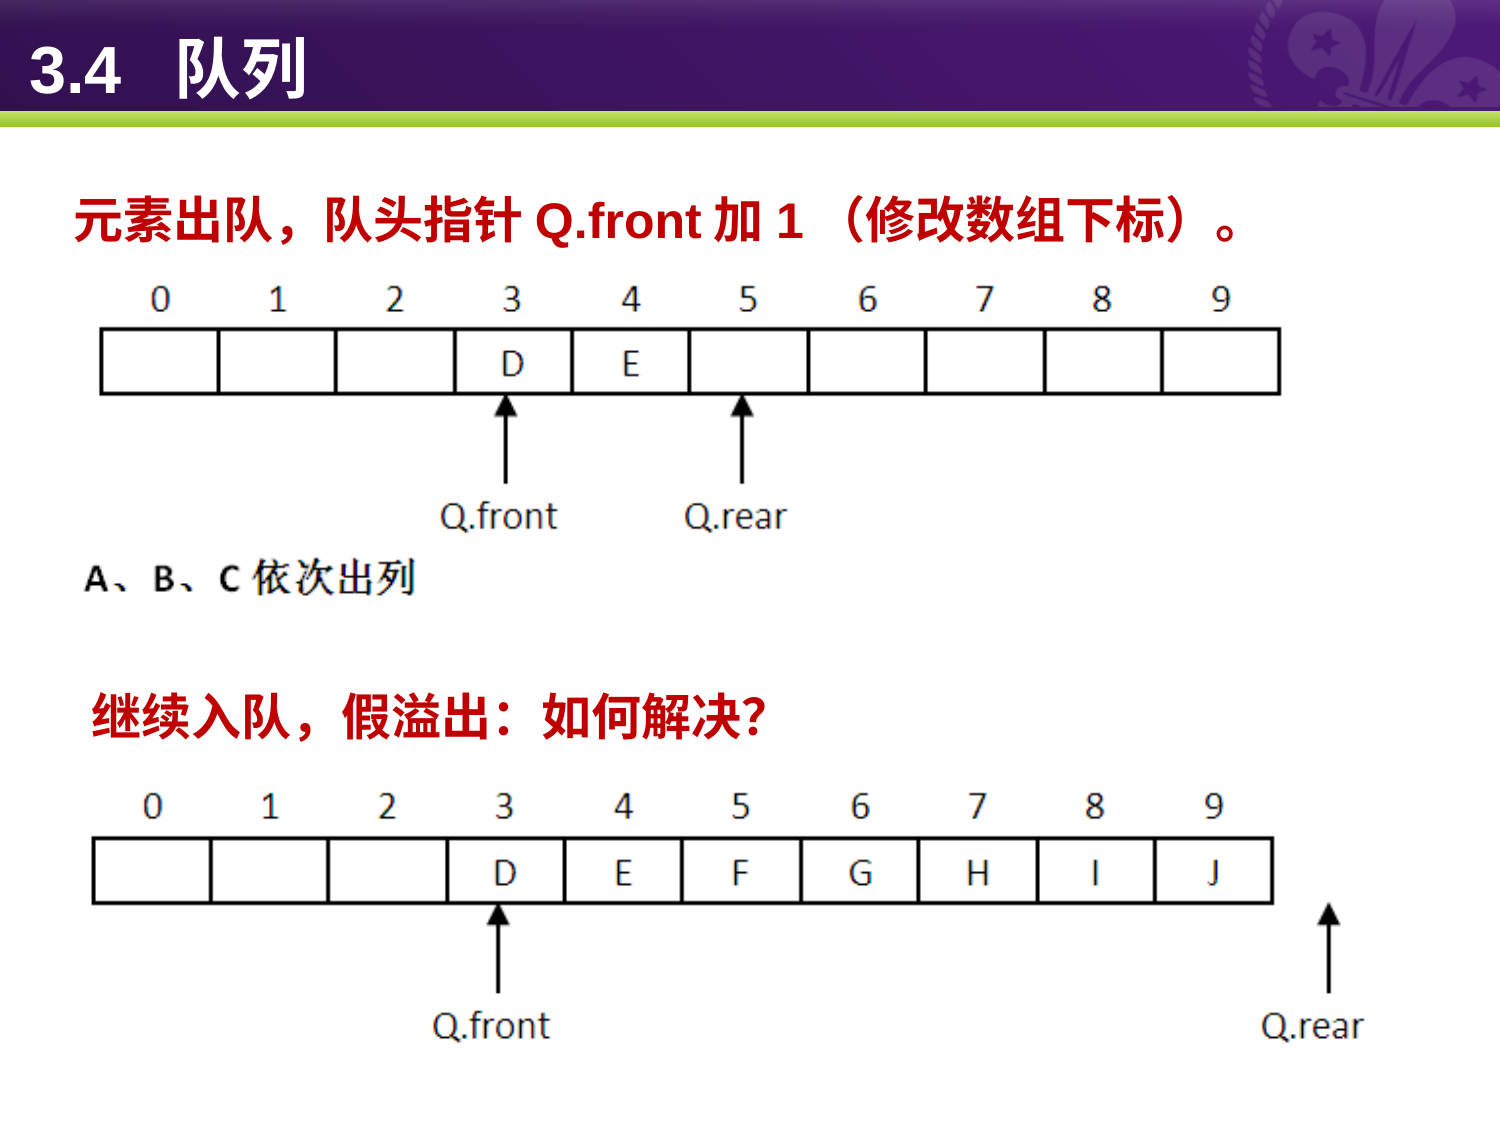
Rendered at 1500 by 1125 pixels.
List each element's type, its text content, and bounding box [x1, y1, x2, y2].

text_box 元素出队，队头指针Q.front加1（修改数组下标）。 [58, 180, 1333, 264]
picture [52, 266, 1307, 629]
title 3.4 队列 [14, 0, 1500, 135]
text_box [52, 677, 1384, 1065]
